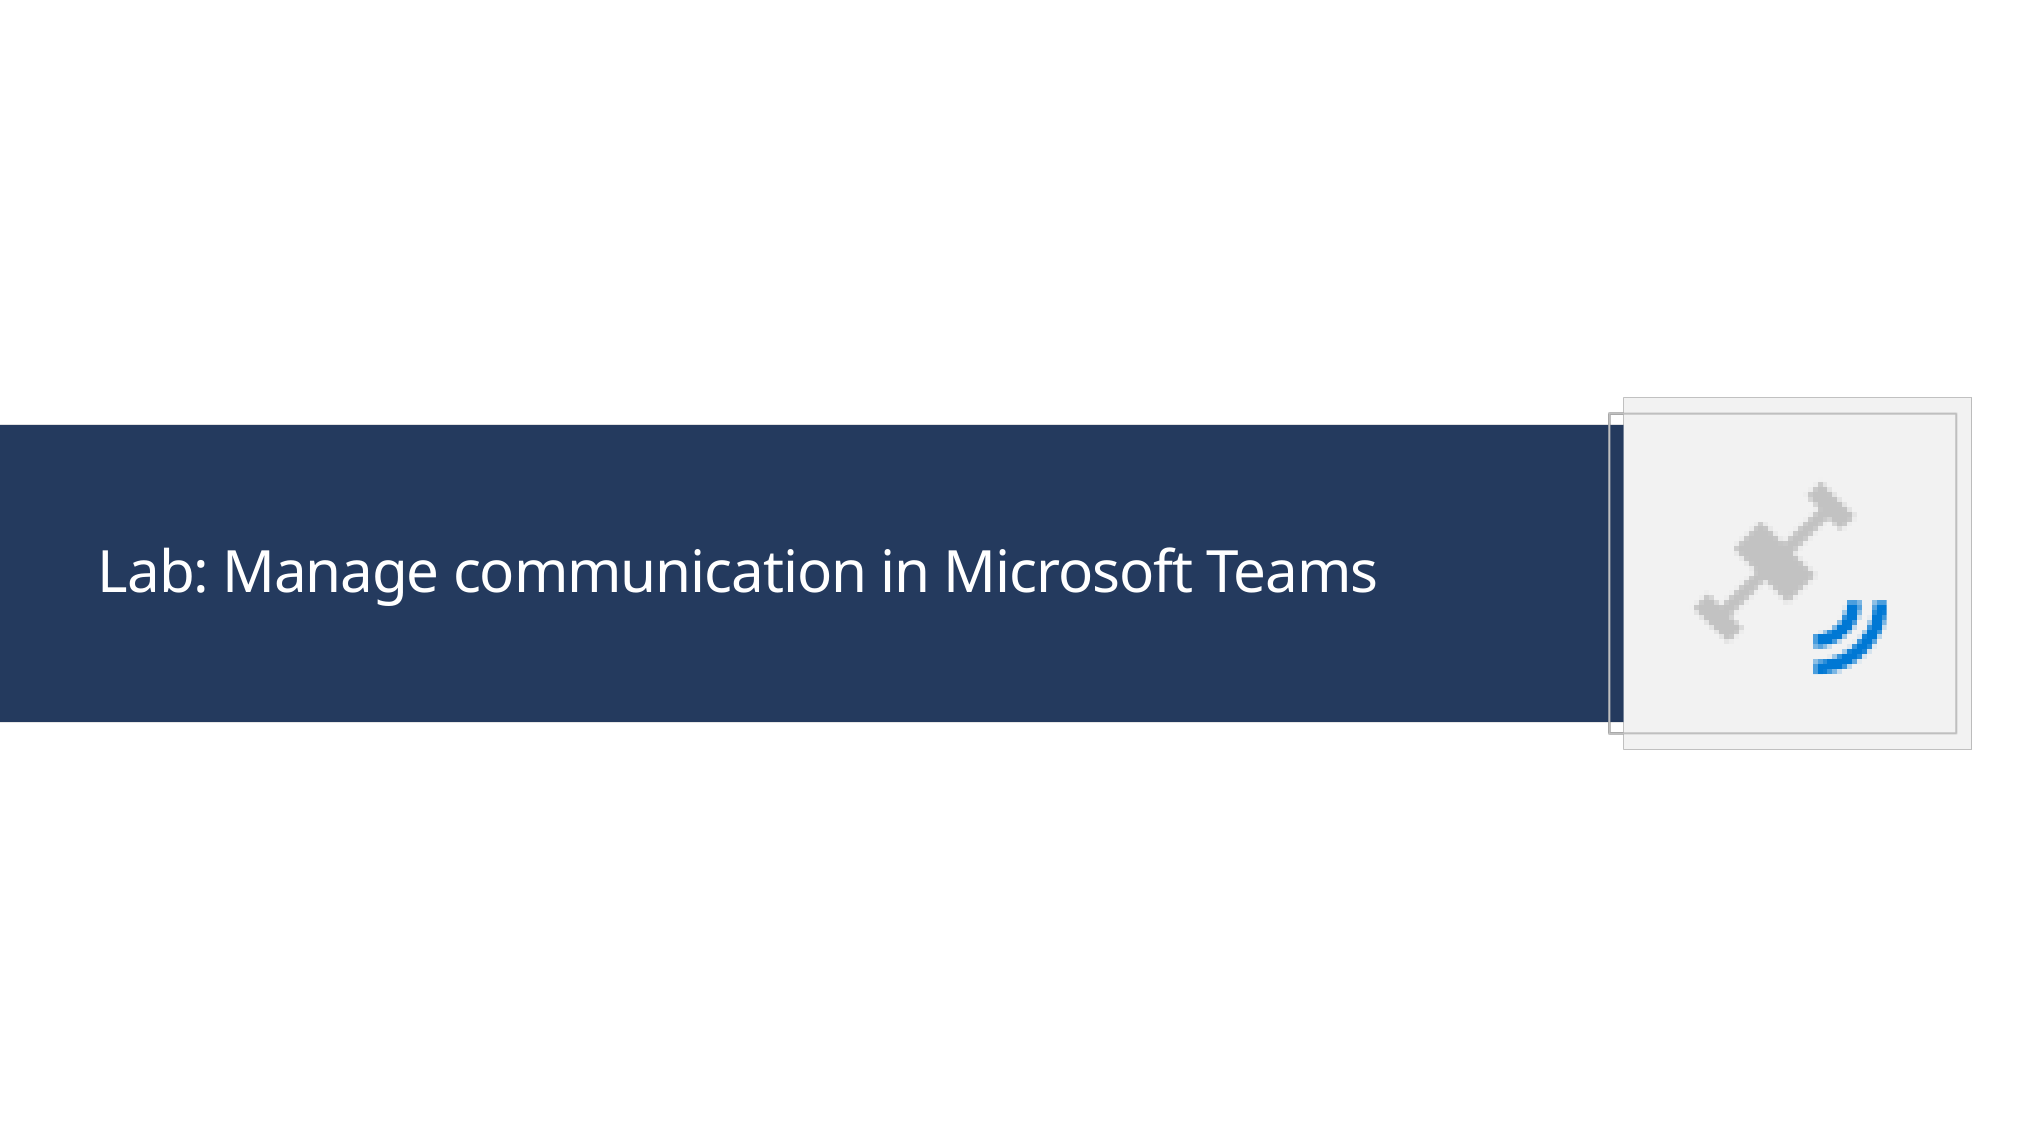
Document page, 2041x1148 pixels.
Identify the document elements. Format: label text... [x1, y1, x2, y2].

title Lab: Manage communication in Microsoft Teams [97, 541, 1586, 606]
picture [0, 0, 2041, 1148]
